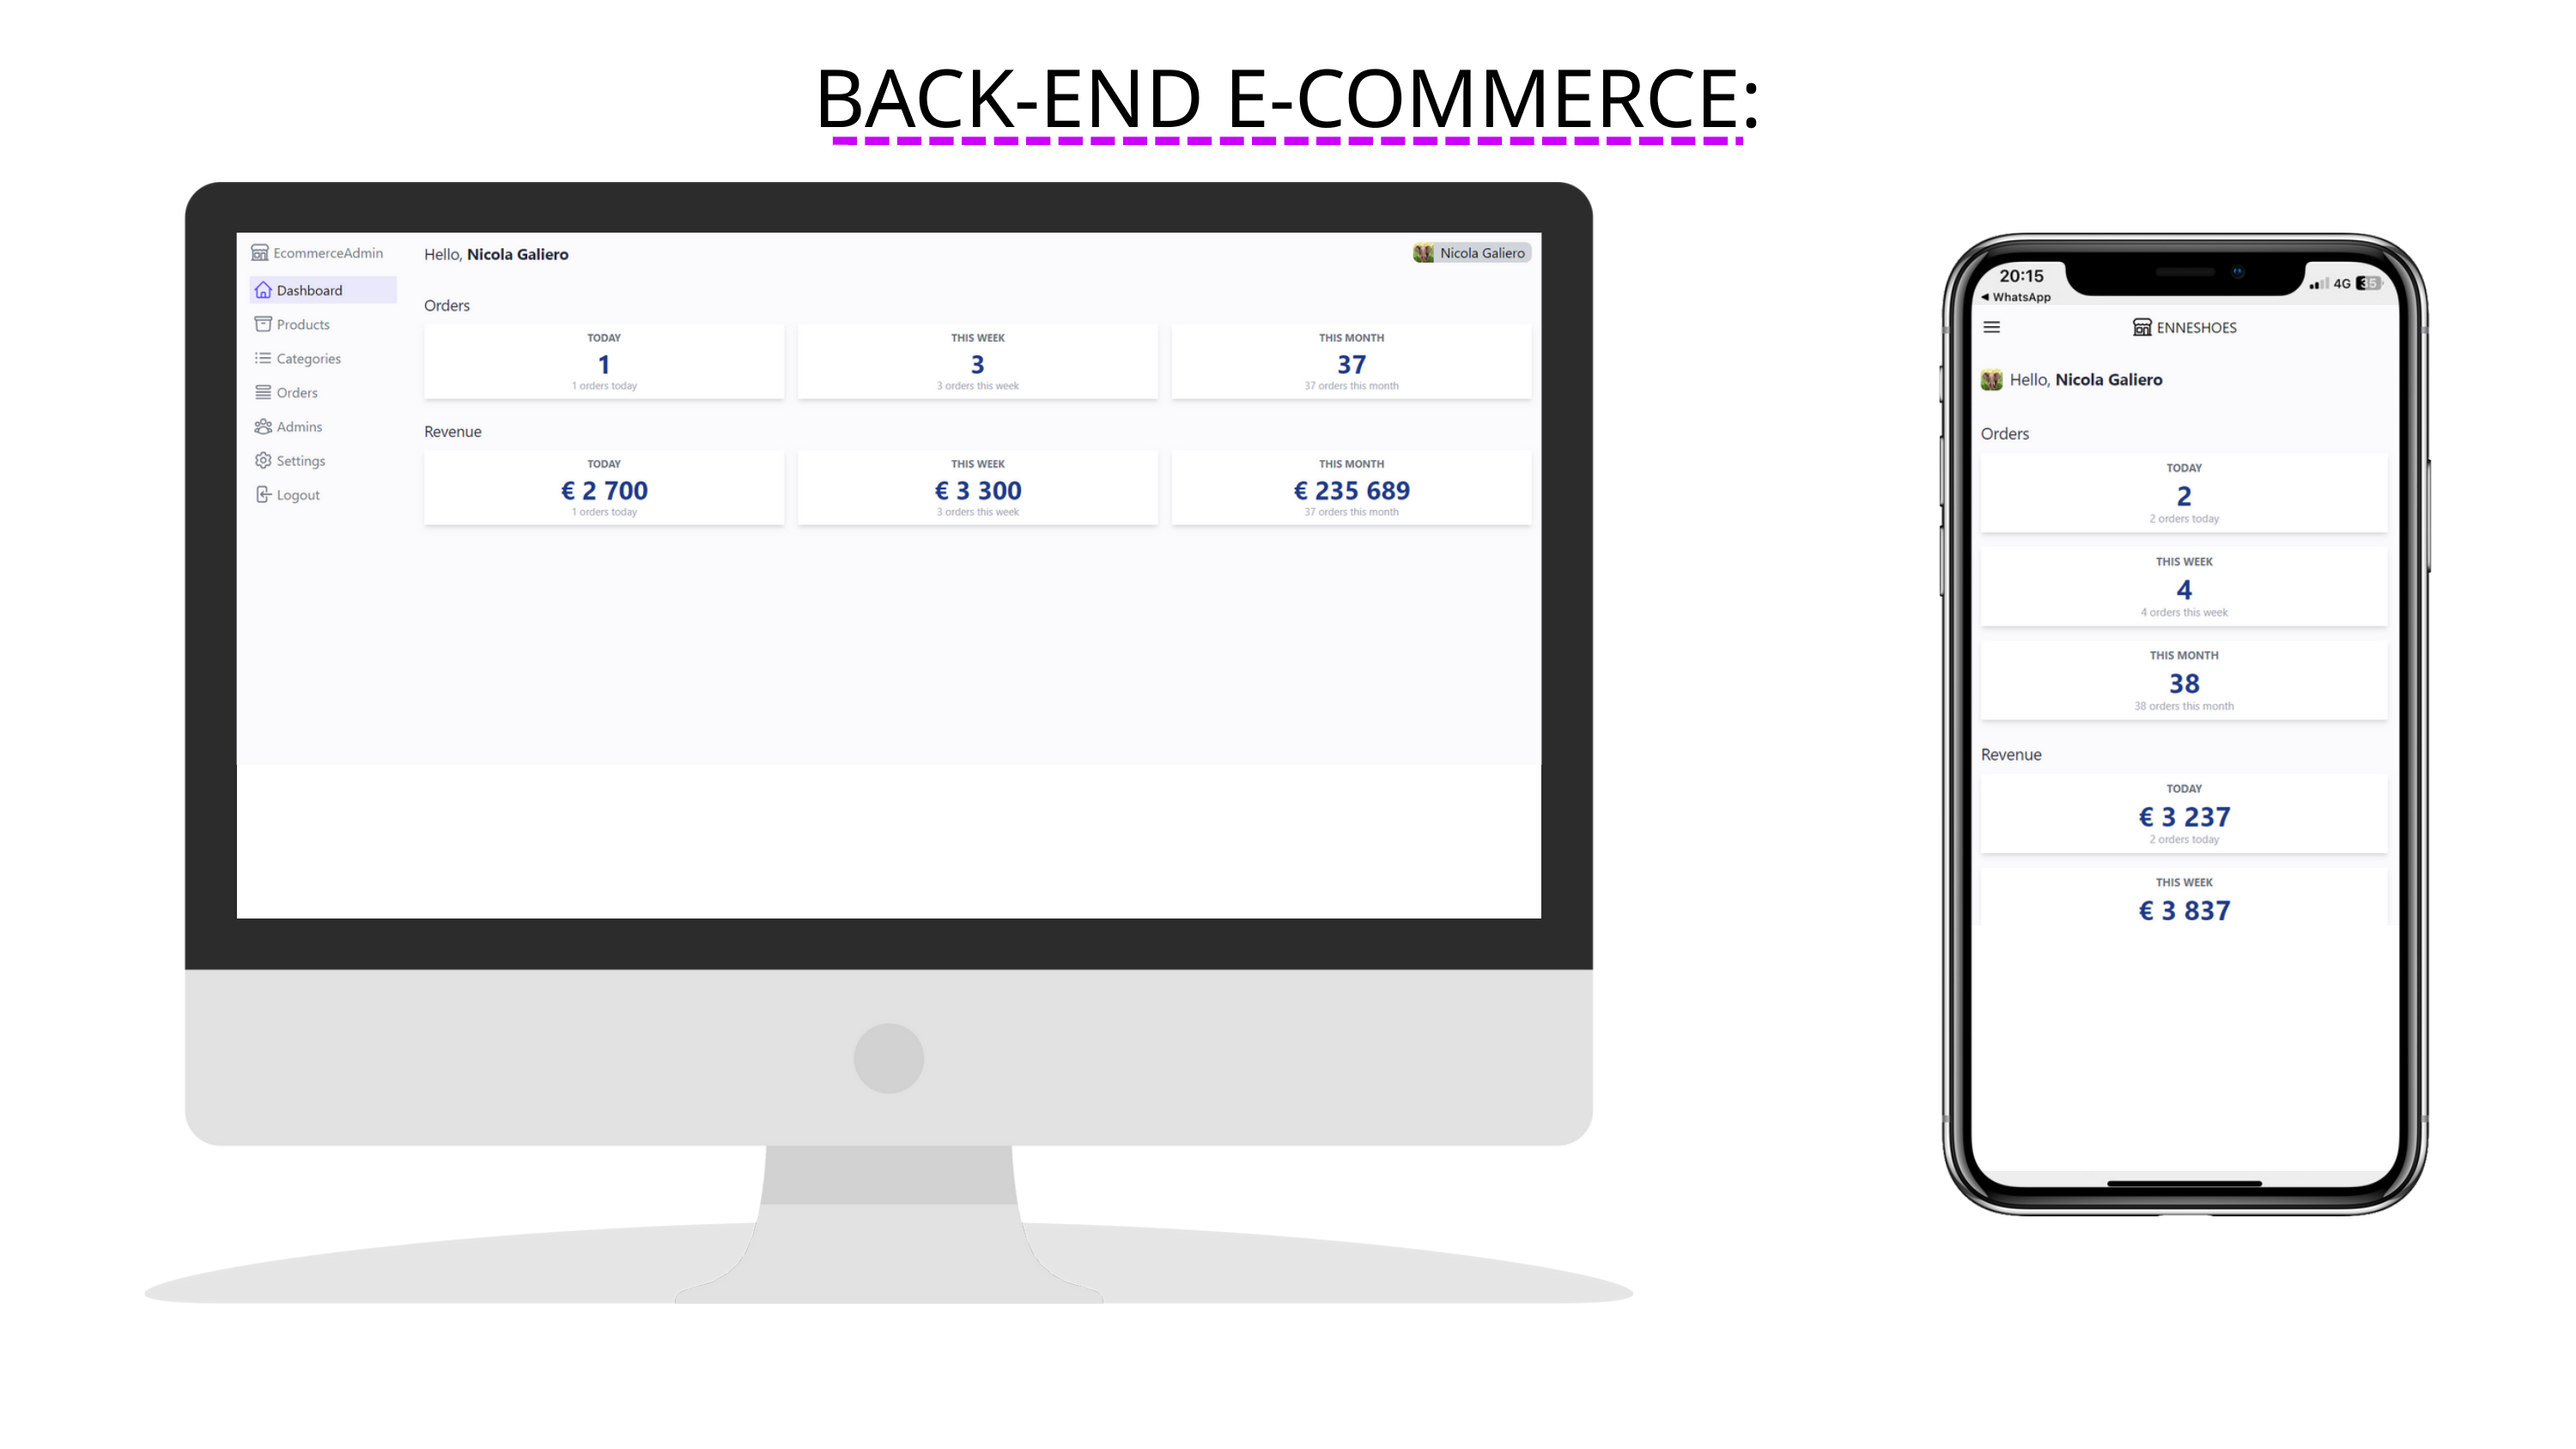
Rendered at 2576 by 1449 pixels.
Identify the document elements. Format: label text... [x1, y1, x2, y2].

text_box BACK-END E-COMMERCE: [744, 31, 1832, 144]
text_box [1939, 233, 2432, 1216]
text_box [144, 182, 1634, 1304]
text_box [236, 629, 1542, 919]
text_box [1968, 755, 2404, 1172]
text_box [236, 233, 1542, 629]
